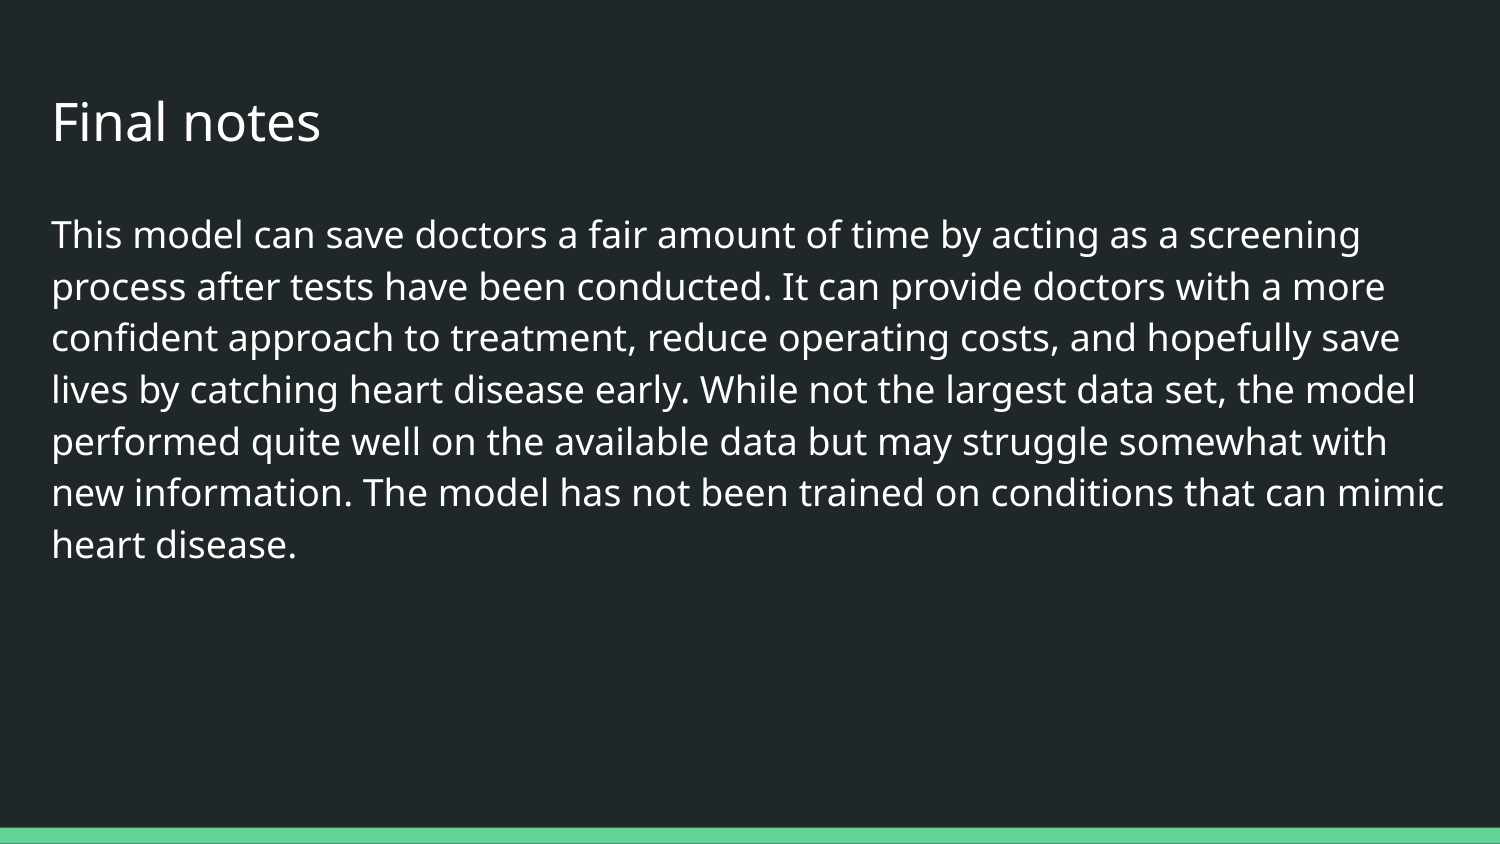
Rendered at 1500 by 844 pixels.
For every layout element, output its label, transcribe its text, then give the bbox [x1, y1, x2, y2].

title Final notes [51, 72, 1449, 167]
list This model can save doctors a fair amount of time by acting as a screening process after tests have been conducted. It can provide doctors with a more confident approach to treatment, reduce operating costs, and hopefully save lives by catching heart disease early. While not the largest data set, the model performed quite well on the available data but may struggle somewhat with new information. The model has not been trained on conditions that can mimic heart disease. [51, 189, 1449, 750]
